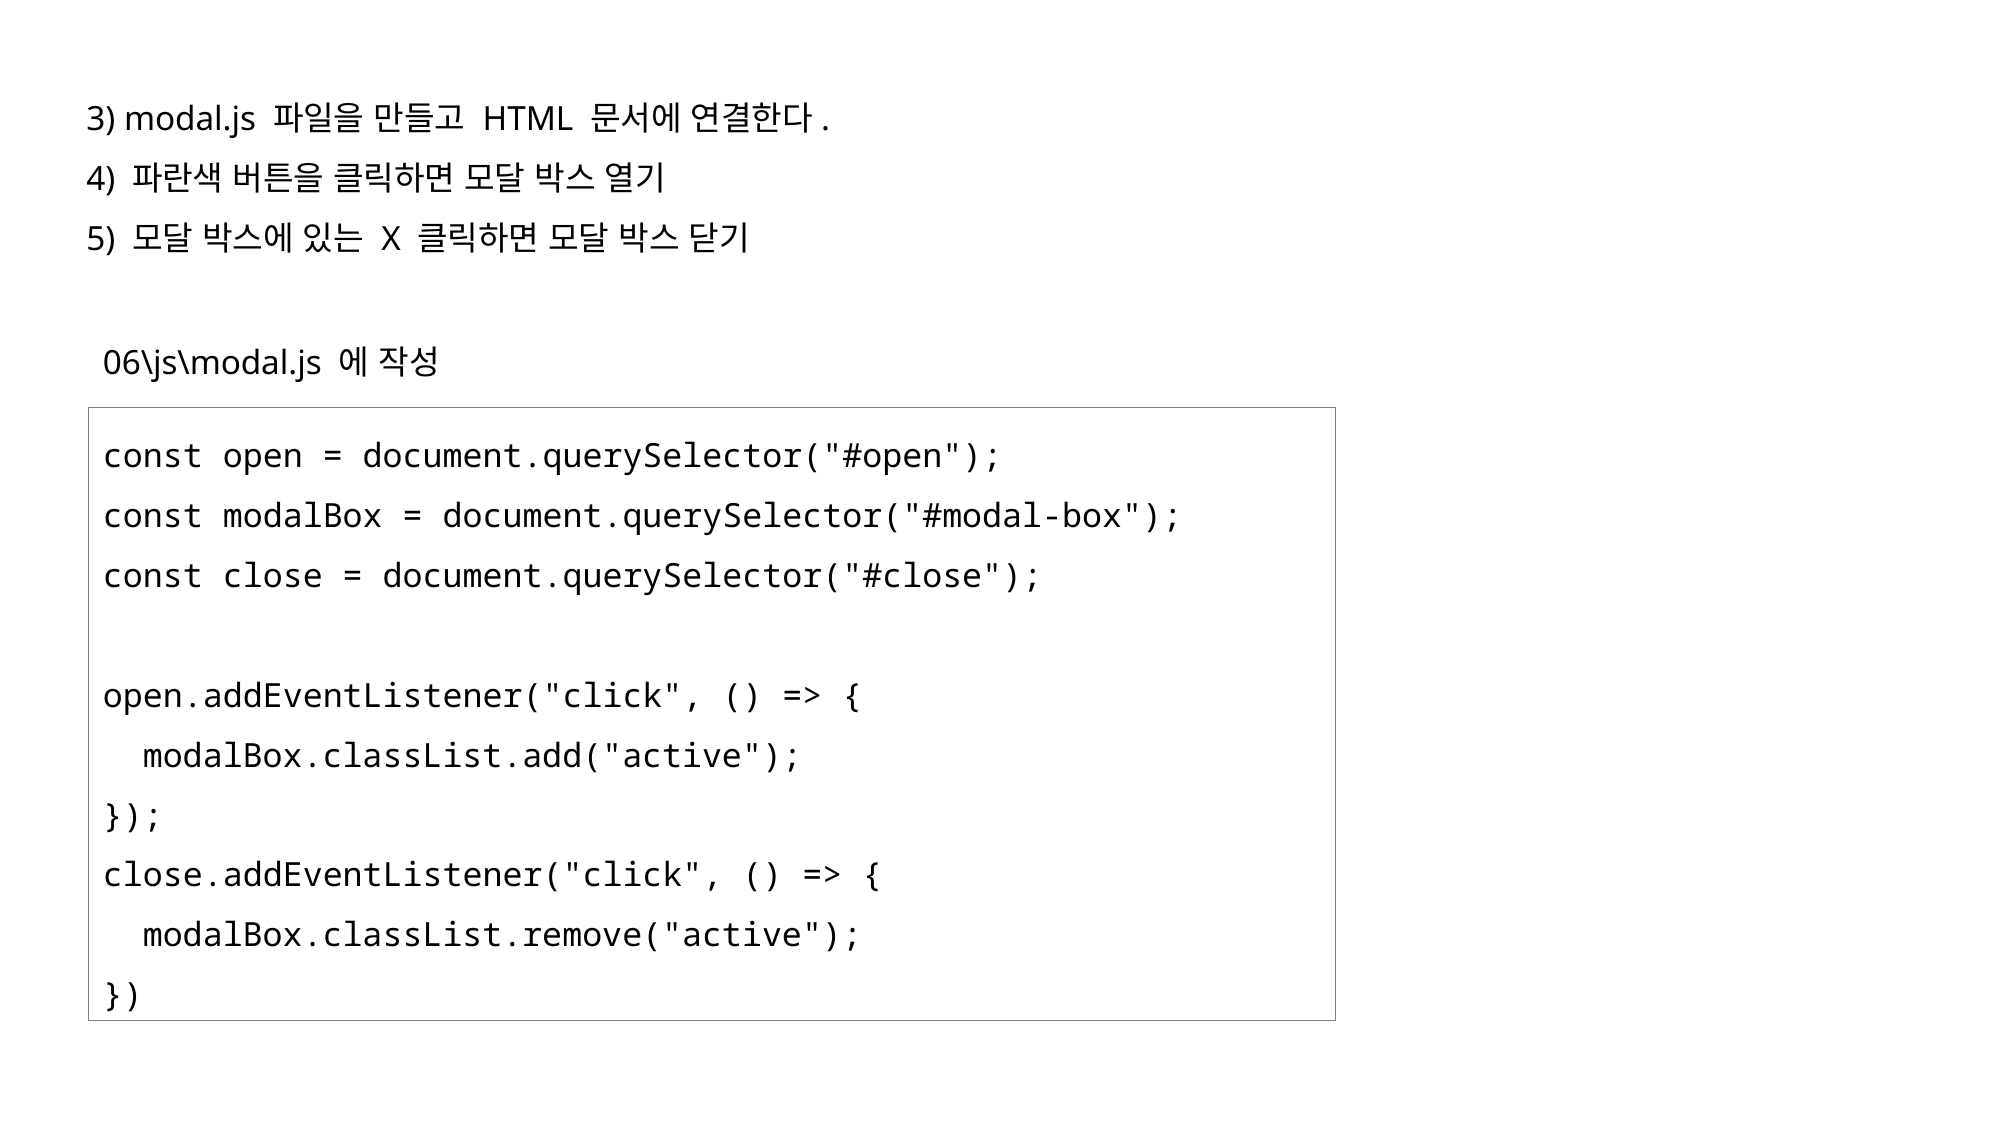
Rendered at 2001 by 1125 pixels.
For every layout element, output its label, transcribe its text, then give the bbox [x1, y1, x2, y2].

text_box 06\js\modal.js 에 작성 [88, 333, 703, 389]
text_box const open = document.querySelector("#open"); const modalBox = document.querySelector("#modal-box"); const close = document.querySelector("#close"); open.addEventListener("click", () => { modalBox.classList.add("active"); }); close.addEventListener("click", () => { modalBox.classList.remove("active"); }) [88, 407, 1336, 1021]
text_box 3) modal.js 파일을 만들고 HTML 문서에 연결한다. 4) 파란색 버튼을 클릭하면 모달 박스 열기 5) 모달 박스에 있는 X 클릭하면 모달 박스 닫기 [71, 70, 1282, 265]
